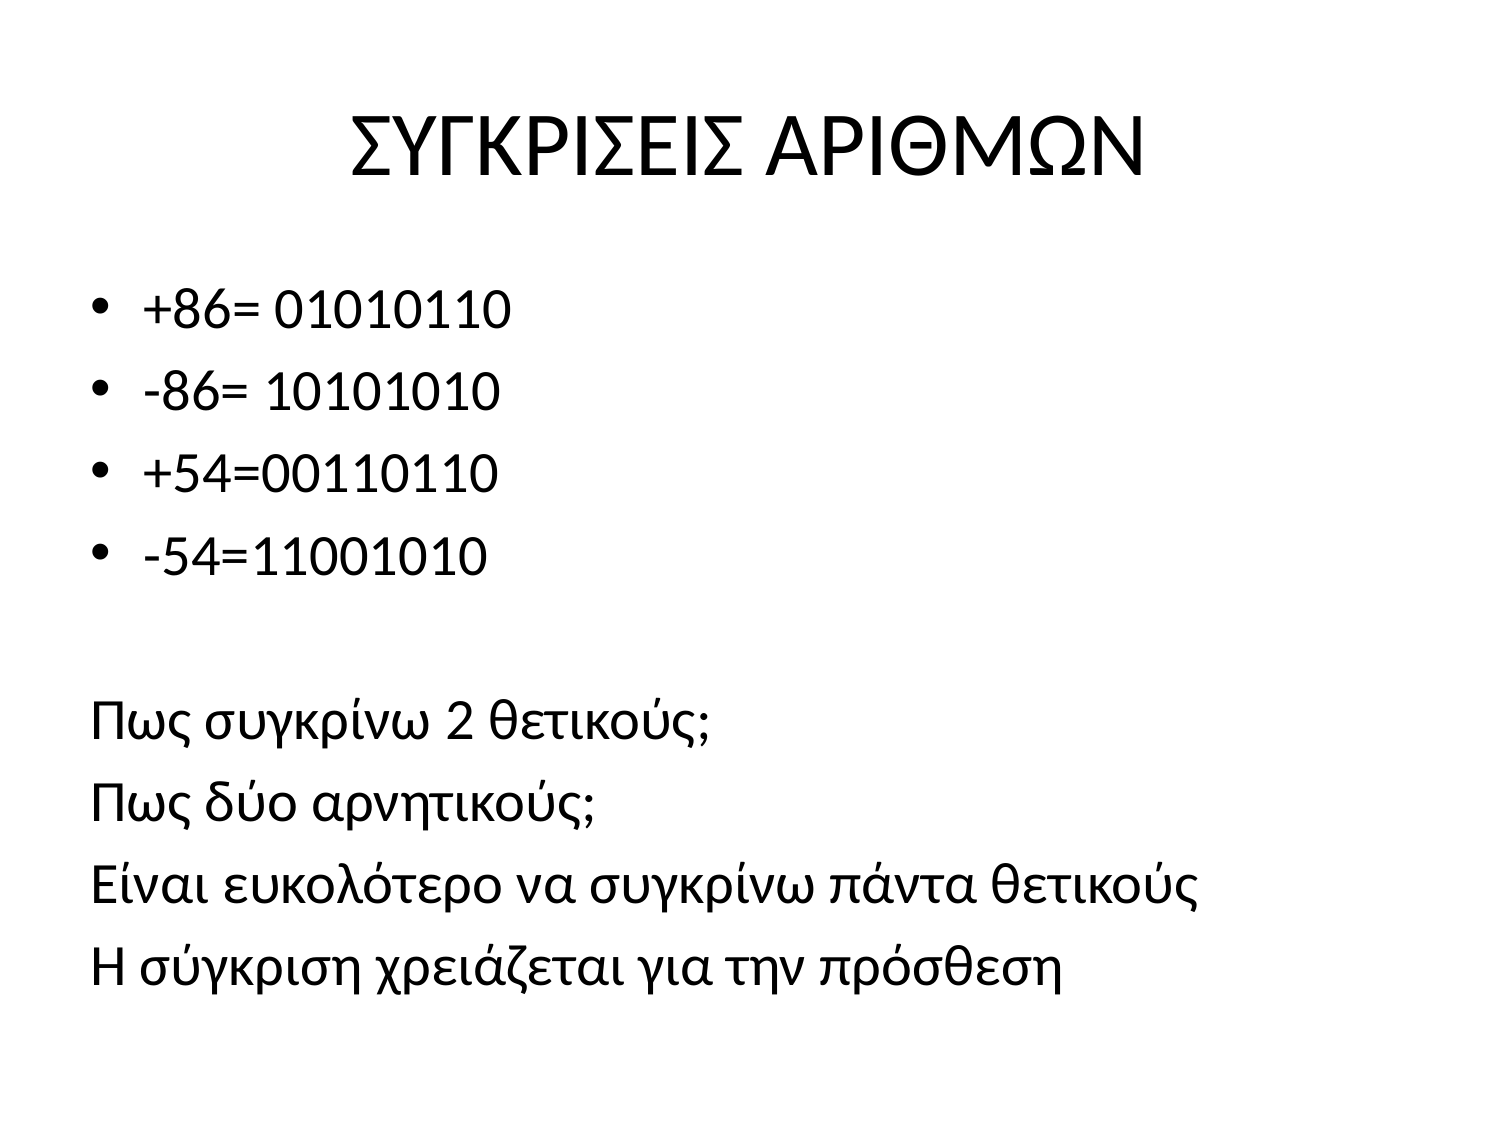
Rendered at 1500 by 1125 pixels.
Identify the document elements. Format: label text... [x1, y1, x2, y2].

list +86= 01010110 -86= 10101010 +54=00110110 -54=11001010 Πως συγκρίνω 2 θετικούς; Πως δύο αρνητικούς; Είναι ευκολότερο να συγκρίνω πάντα θετικούς Η σύγκριση χρειάζεται για την πρόσθεση [75, 262, 1425, 1005]
title ΣΥΓΚΡΙΣΕΙΣ ΑΡΙΘΜΩΝ [75, 45, 1425, 233]
